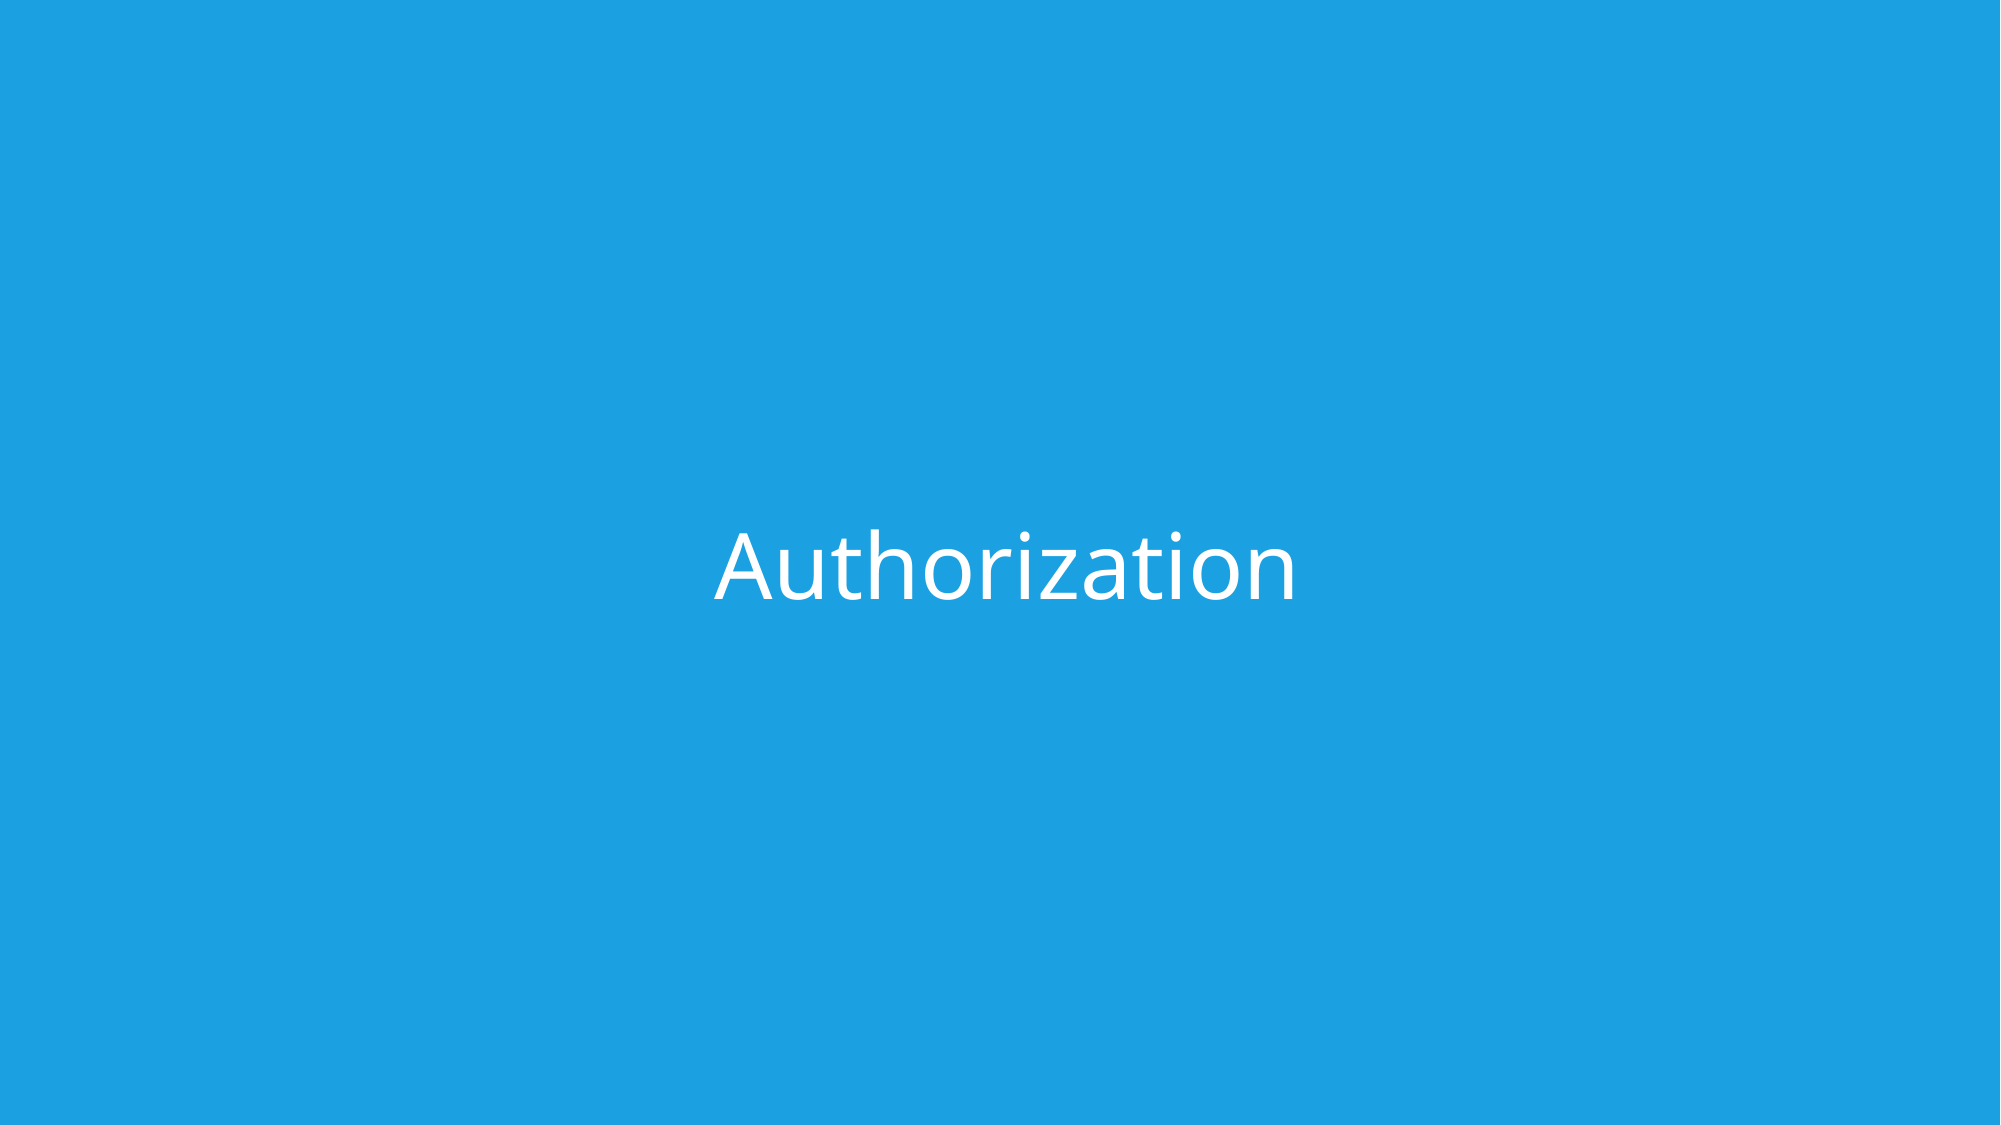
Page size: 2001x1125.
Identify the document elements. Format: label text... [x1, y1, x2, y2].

title Authorization [108, 468, 1909, 657]
